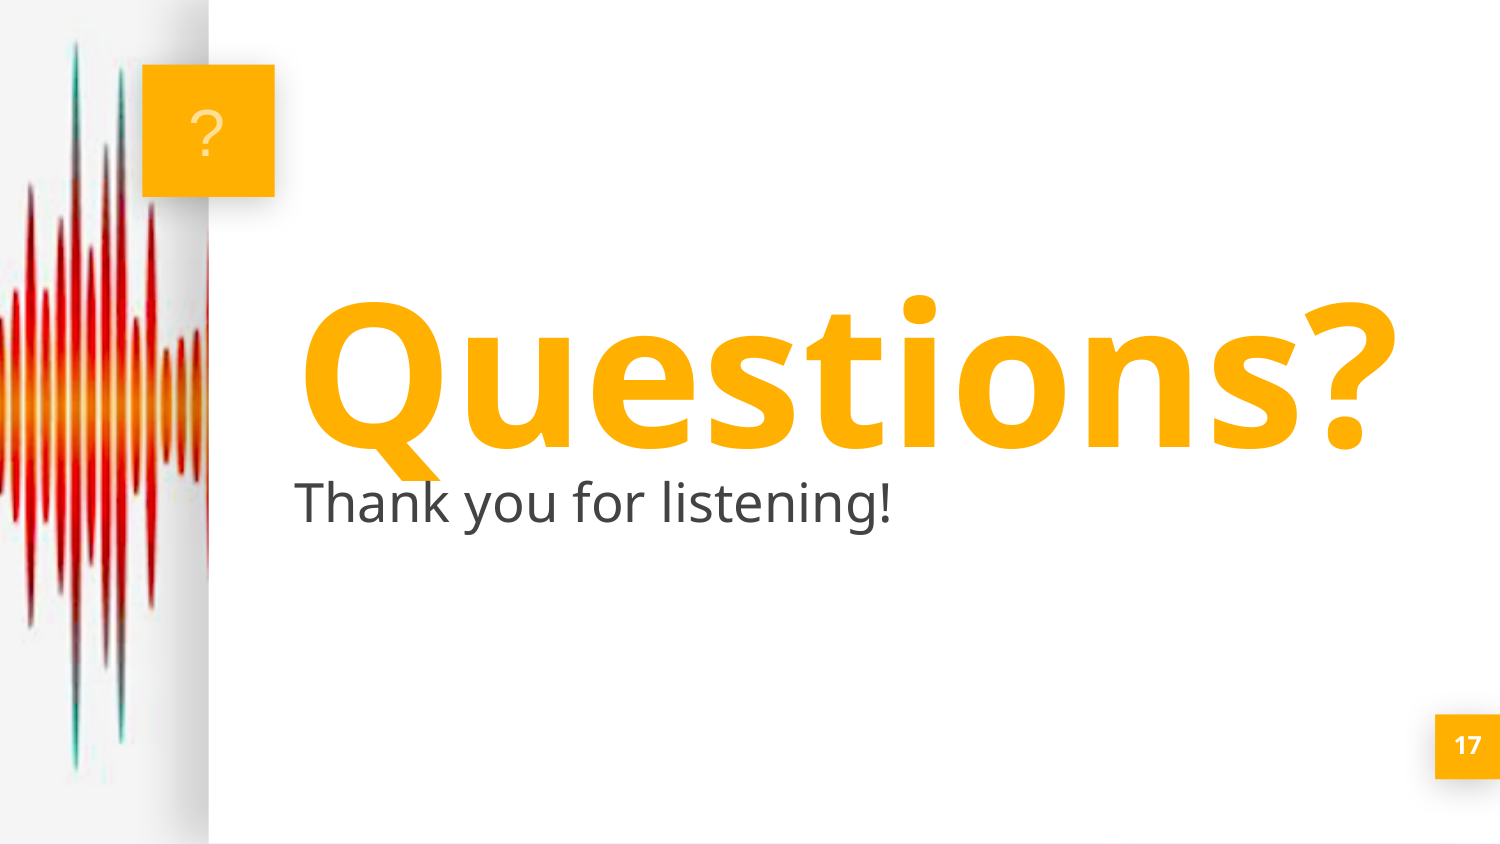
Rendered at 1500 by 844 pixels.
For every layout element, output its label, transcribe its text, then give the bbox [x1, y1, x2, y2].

subtitle Thank you for listening! [279, 453, 1436, 583]
title Questions? [279, 272, 1436, 453]
text_box ? [173, 82, 241, 178]
slide_number 17 [1435, 714, 1500, 780]
picture [0, 0, 208, 844]
